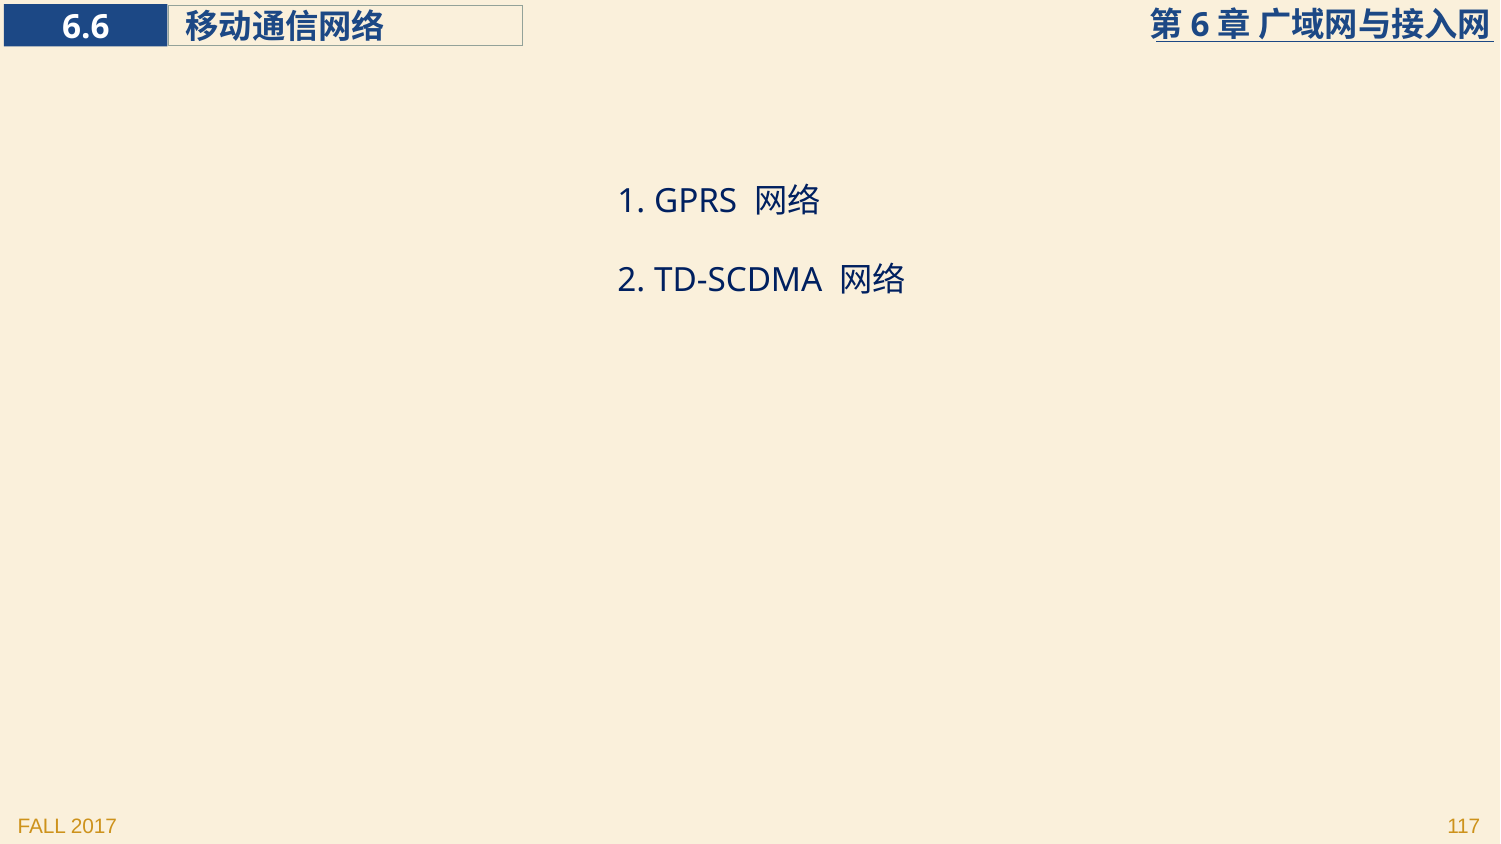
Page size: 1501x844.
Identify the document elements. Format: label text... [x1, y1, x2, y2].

text_box 1. GPRS 网络 [602, 171, 1110, 227]
text_box 2. TD-SCDMA 网络 [602, 250, 1110, 306]
